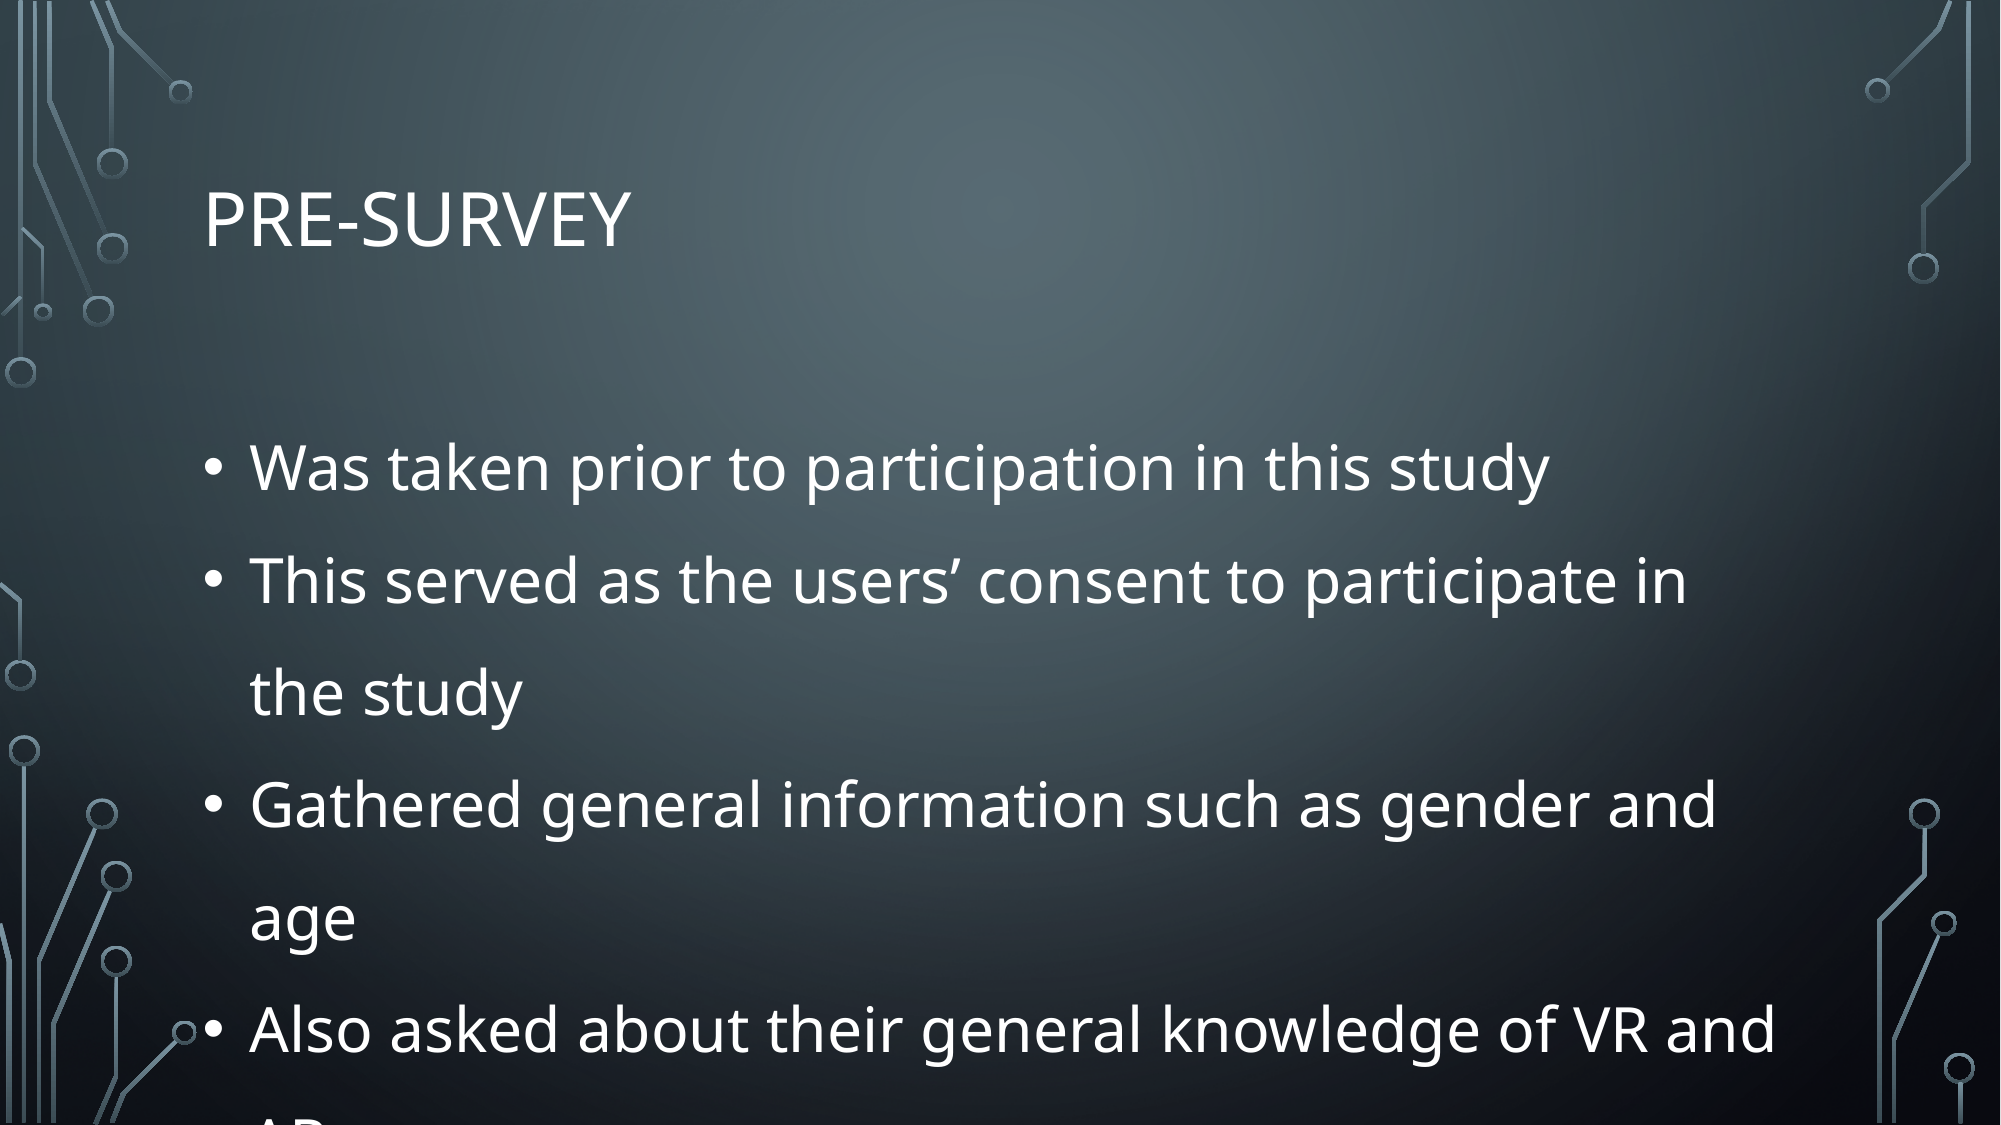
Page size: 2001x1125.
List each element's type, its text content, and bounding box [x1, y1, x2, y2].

text_box Was taken prior to participation in this study This served as the users’ consent to participate in the study Gathered general information such as gender and age Also asked about their general knowledge of VR and AR [187, 383, 1813, 1125]
title Pre-Survey [187, 101, 1813, 344]
